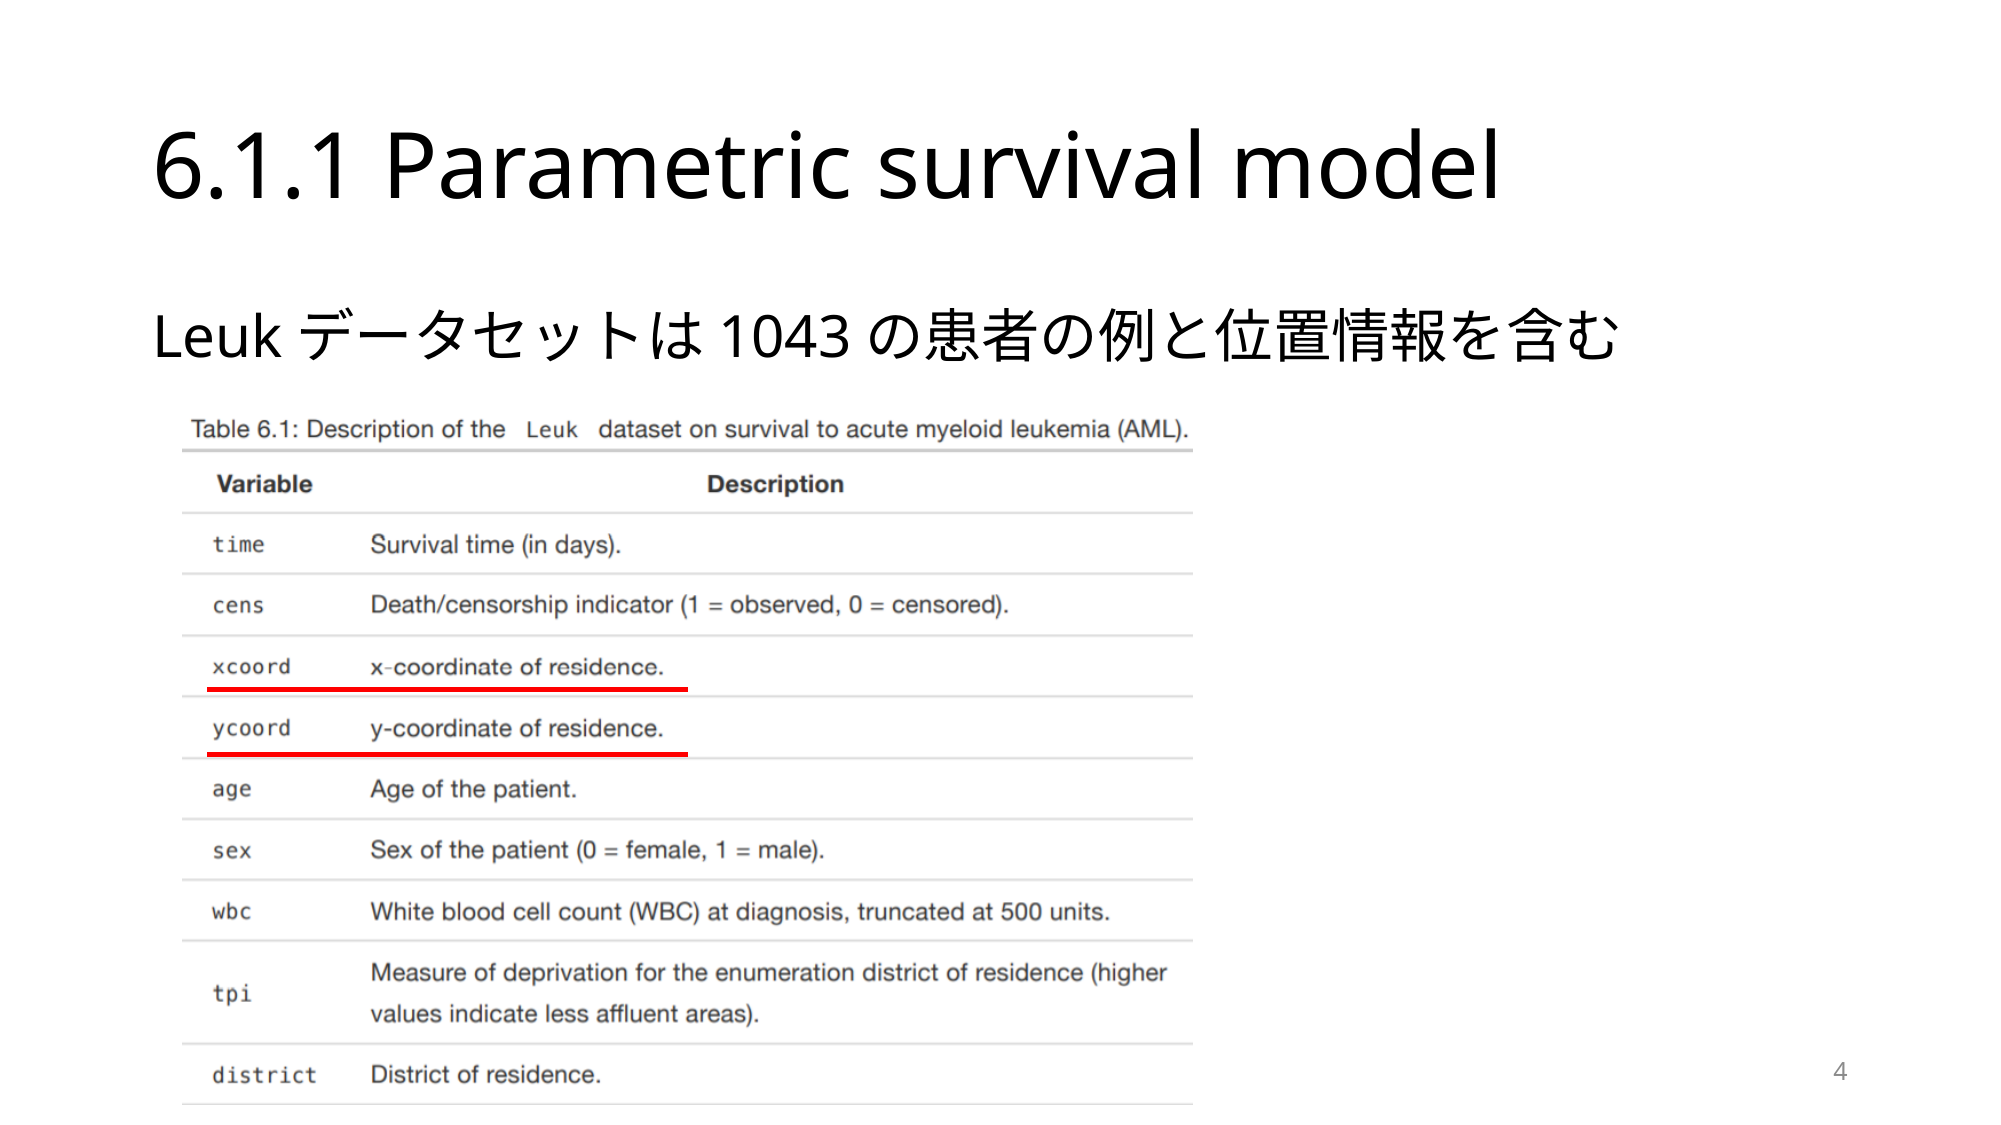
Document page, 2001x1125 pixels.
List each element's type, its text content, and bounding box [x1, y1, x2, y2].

list Leukデータセットは1043の患者の例と位置情報を含む [137, 299, 1863, 1014]
picture [182, 404, 1193, 1105]
title 6.1.1 Parametric survival model [137, 59, 1863, 278]
slide_number 4 [1412, 1042, 1863, 1103]
